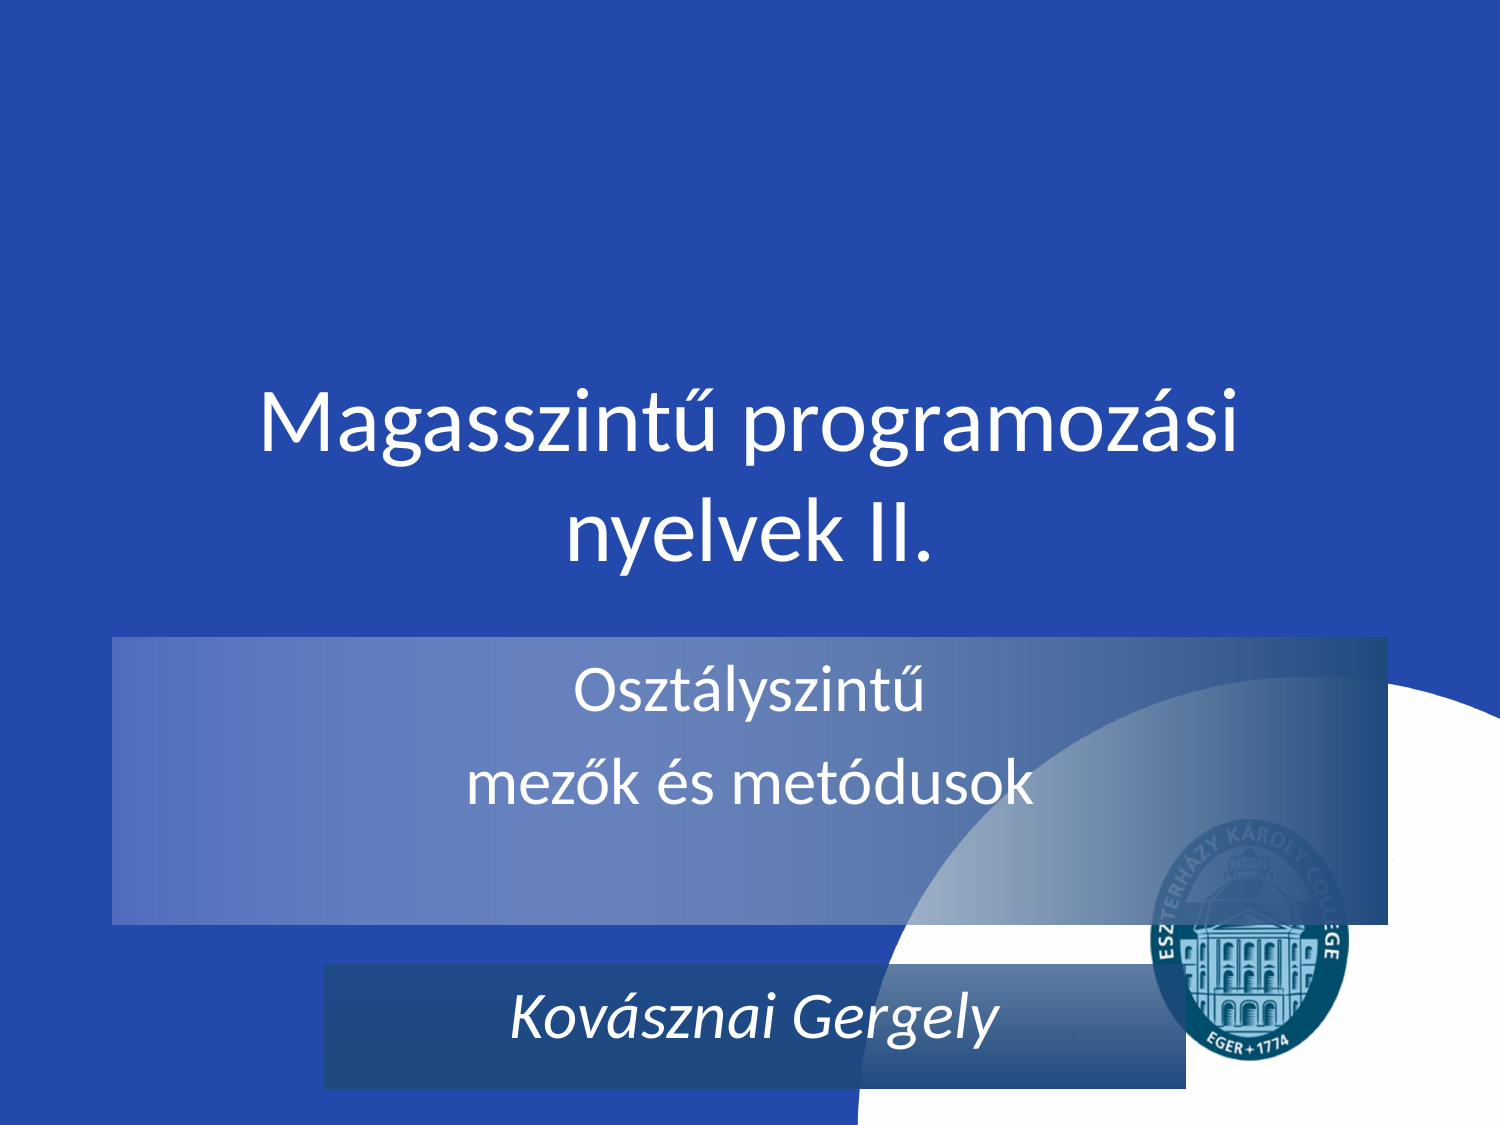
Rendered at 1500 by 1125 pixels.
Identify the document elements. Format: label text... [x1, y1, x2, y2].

text_box Kovásznai Gergely [324, 964, 1186, 1089]
title Magasszintű programozási nyelvek II. [112, 349, 1388, 591]
subtitle Osztályszintű mezők és metódusok [112, 637, 1388, 925]
picture [0, 0, 1500, 1125]
